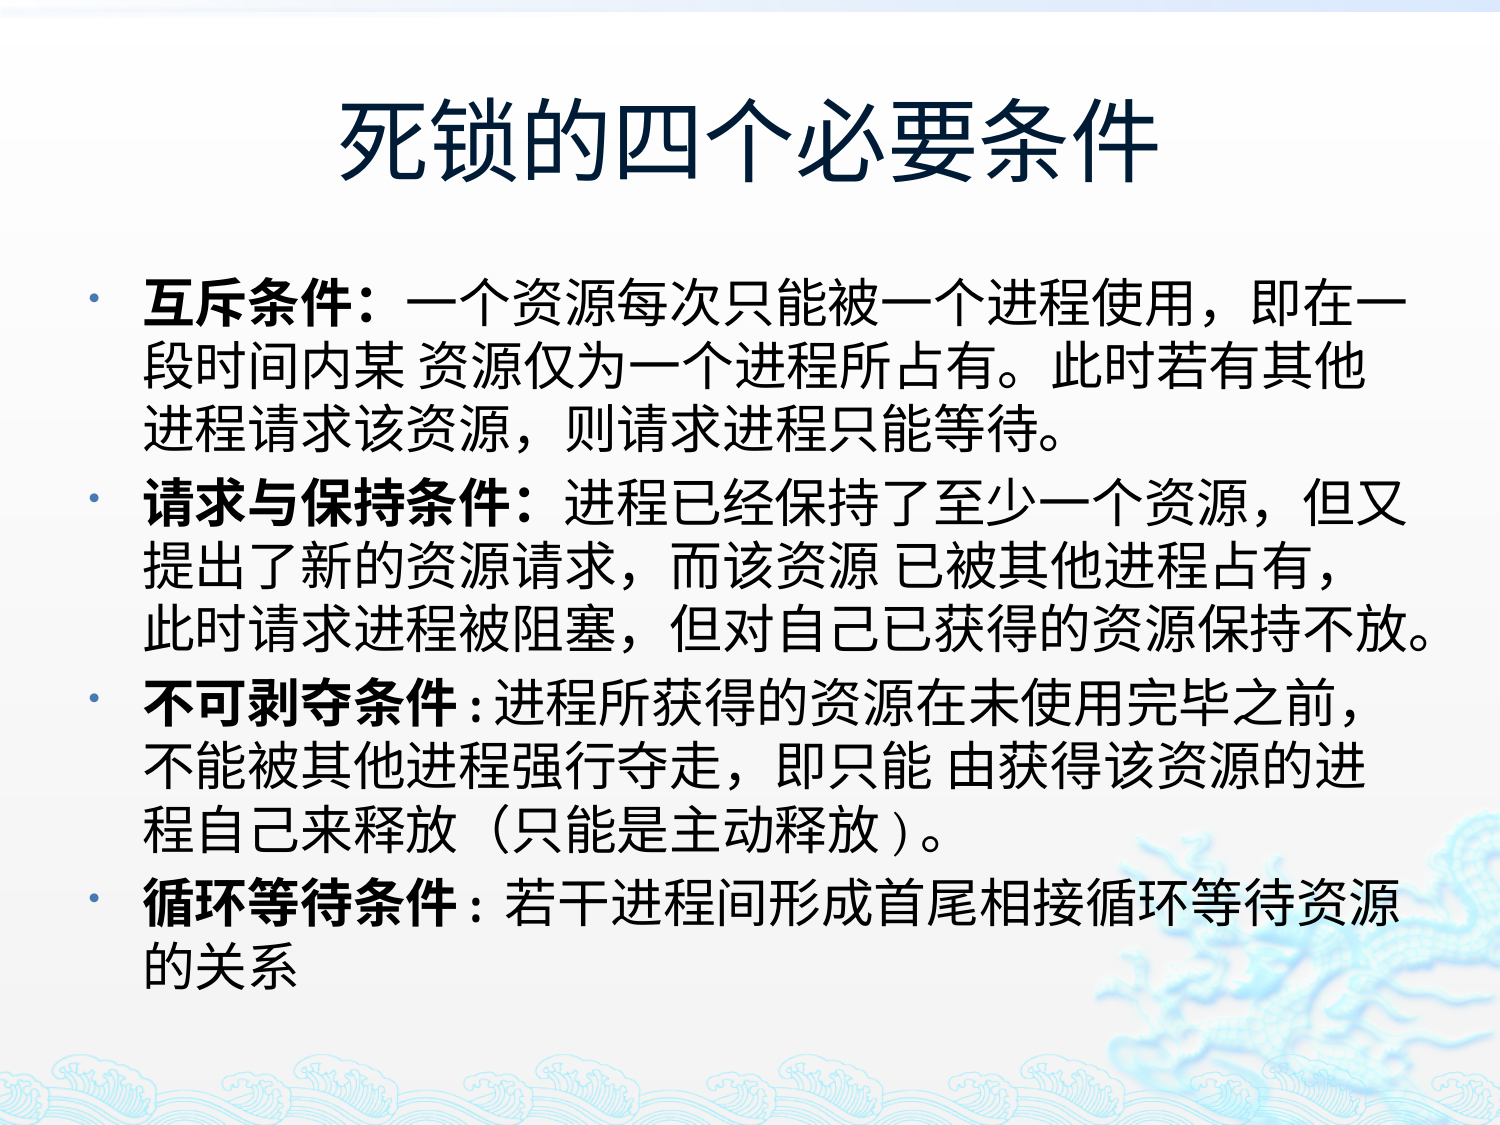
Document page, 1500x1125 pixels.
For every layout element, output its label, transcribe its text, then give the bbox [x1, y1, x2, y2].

title 死锁的四个必要条件 [75, 45, 1425, 233]
list 互斥条件：一个资源每次只能被一个进程使用，即在一段时间内某 资源仅为一个进程所占有。此时若有其他进程请求该资源，则请求进程只能等待。 请求与保持条件：进程已经保持了至少一个资源，但又提出了新的资源请求，而该资源 已被其他进程占有，此时请求进程被阻塞，但对自己已获得的资源保持不放。 不可剥夺条件:进程所获得的资源在未使用完毕之前，不能被其他进程强行夺走，即只能 由获得该资源的进程自己来释放（只能是主动释放)。 循环等待条件: 若干进程间形成首尾相接循环等待资源的关系 [75, 262, 1425, 1005]
